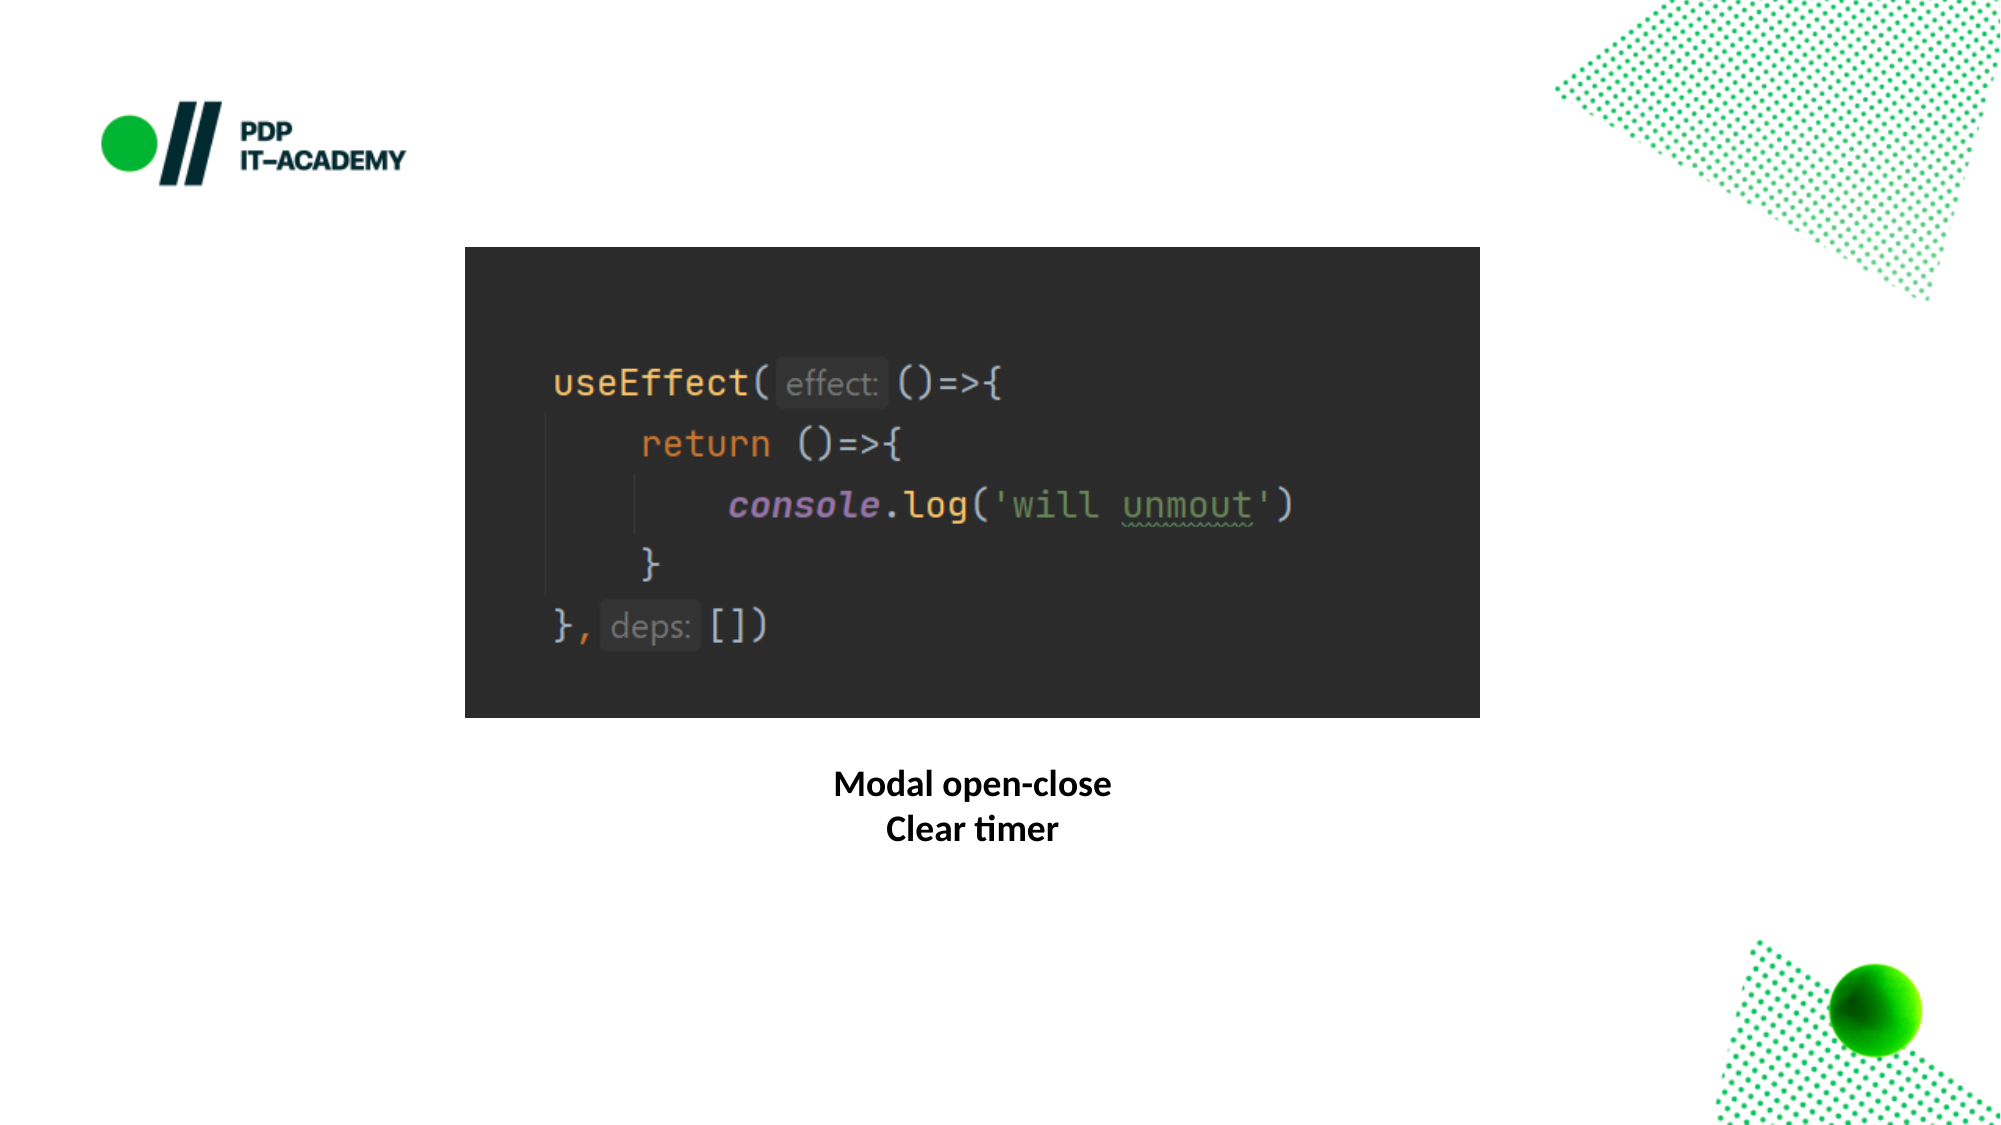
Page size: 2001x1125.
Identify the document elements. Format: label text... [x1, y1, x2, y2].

text_box Modal open-close Clear timer [236, 751, 1710, 857]
picture [0, 0, 2001, 1125]
